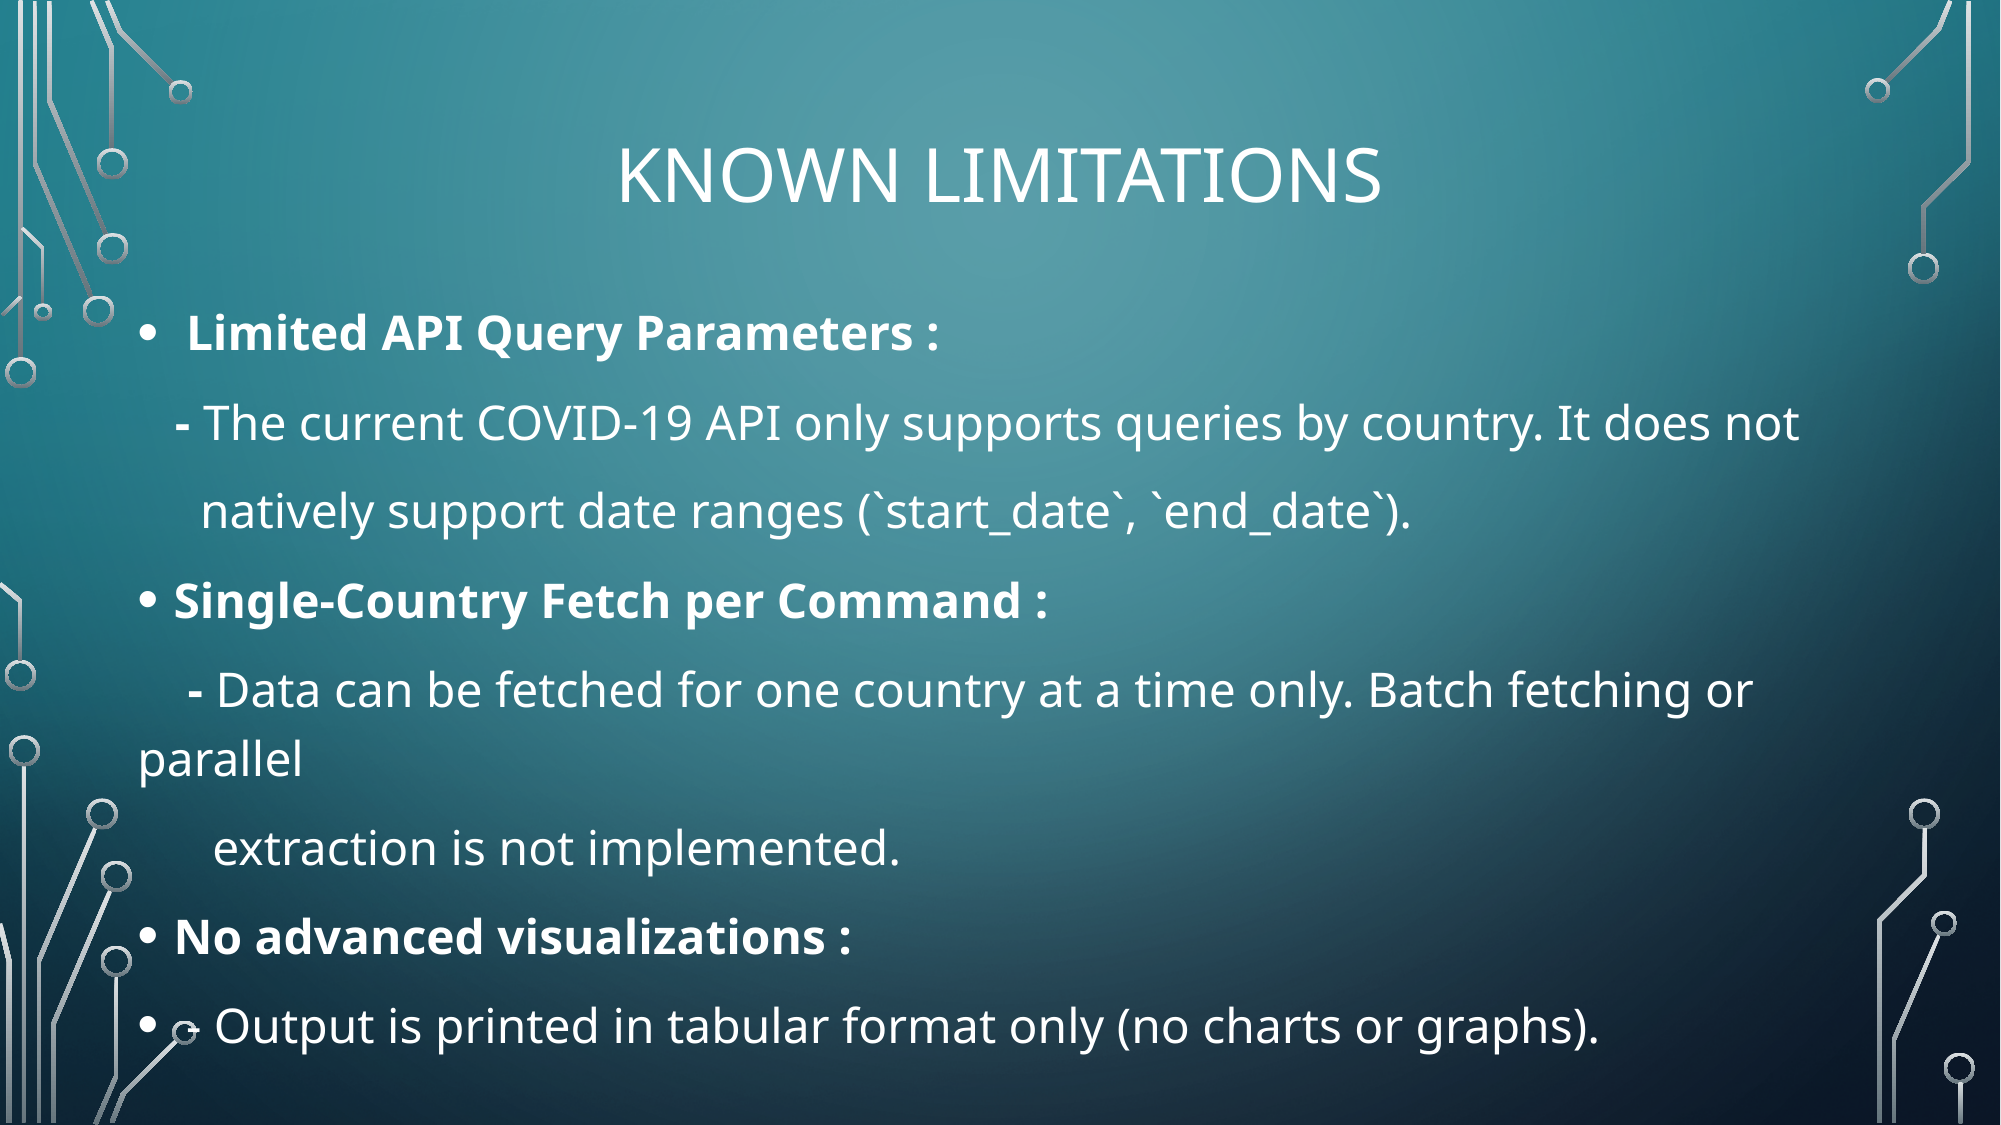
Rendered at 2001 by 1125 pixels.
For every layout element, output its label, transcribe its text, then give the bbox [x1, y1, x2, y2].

title Known limitations [187, 57, 1813, 283]
list Limited API Query Parameters : - The current COVID-19 API only supports queries by country. It does not natively support date ranges (`start_date`, `end_date`). Single-Country Fetch per Command : - Data can be fetched for one country at a time only. Batch fetching or parallel extraction is not implemented. No advanced visualizations : - Output is printed in tabular format only (no charts or graphs). [122, 283, 1913, 1068]
